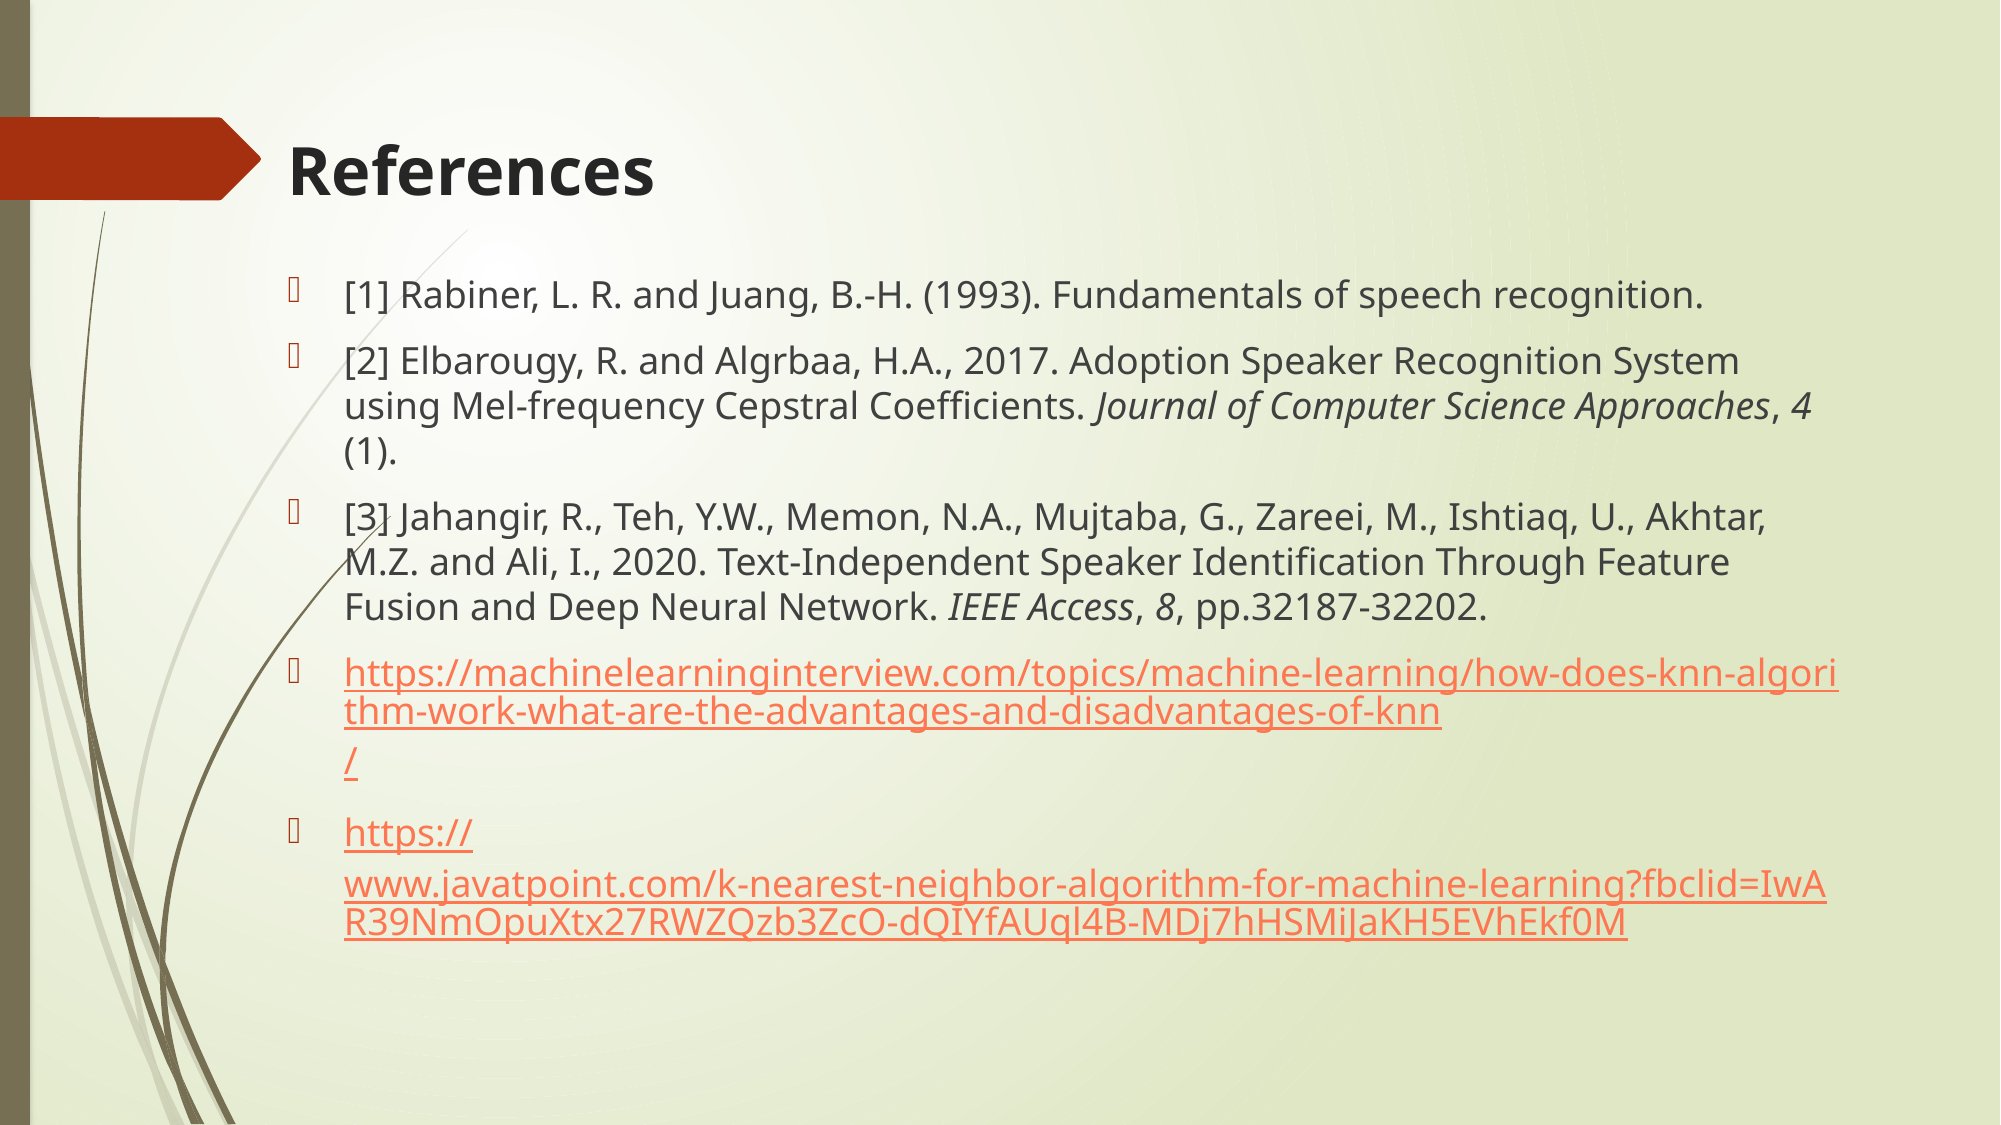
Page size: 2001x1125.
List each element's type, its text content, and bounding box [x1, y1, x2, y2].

list [1] Rabiner, L. R. and Juang, B.-H. (1993). Fundamentals of speech recognition. [2] Elbarougy, R. and Algrbaa, H.A., 2017. Adoption Speaker Recognition System using Mel-frequency Cepstral Coefficients. Journal of Computer Science Approaches, 4 (1). [3] Jahangir, R., Teh, Y.W., Memon, N.A., Mujtaba, G., Zareei, M., Ishtiaq, U., Akhtar, M.Z. and Ali, I., 2020. Text-Independent Speaker Identification Through Feature Fusion and Deep Neural Network. IEEE Access, 8, pp.32187-32202. https://machinelearninginterview.com/topics/machine-learning/how-does-knn-algorithm-work-what-are-the-advantages-and-disadvantages-of-knn/ https://www.javatpoint.com/k-nearest-neighbor-algorithm-for-machine-learning?fbclid=IwAR39NmOpuXtx27RWZQzb3ZcO-dQIYfAUql4B-MDj7hHSMiJaKH5EVhEkf0M [272, 215, 1863, 930]
title References [272, 102, 1863, 215]
